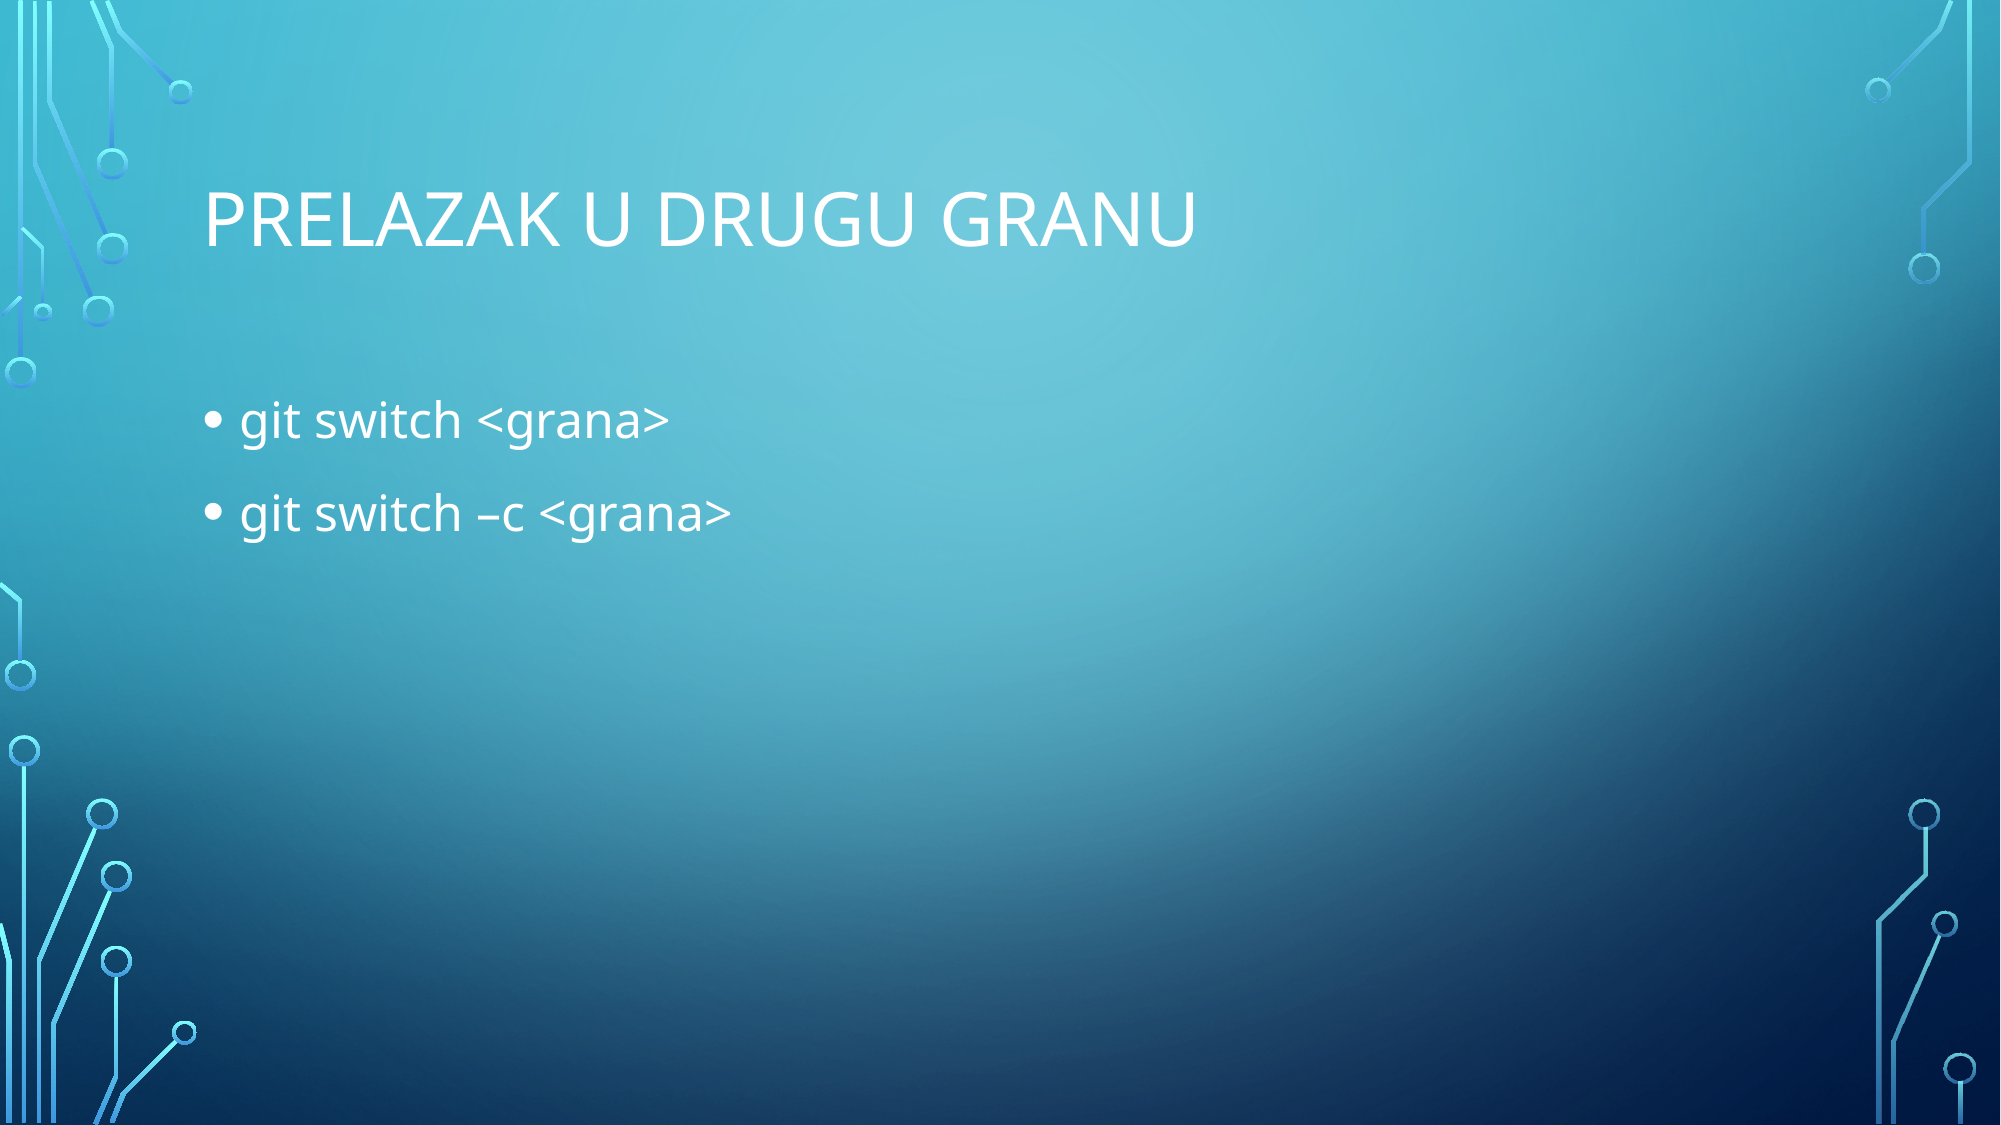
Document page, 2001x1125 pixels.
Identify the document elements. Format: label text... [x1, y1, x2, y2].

title Prelazak u drugu granu [187, 101, 1813, 344]
list git switch <grana> git switch –c <grana> [187, 369, 1813, 950]
